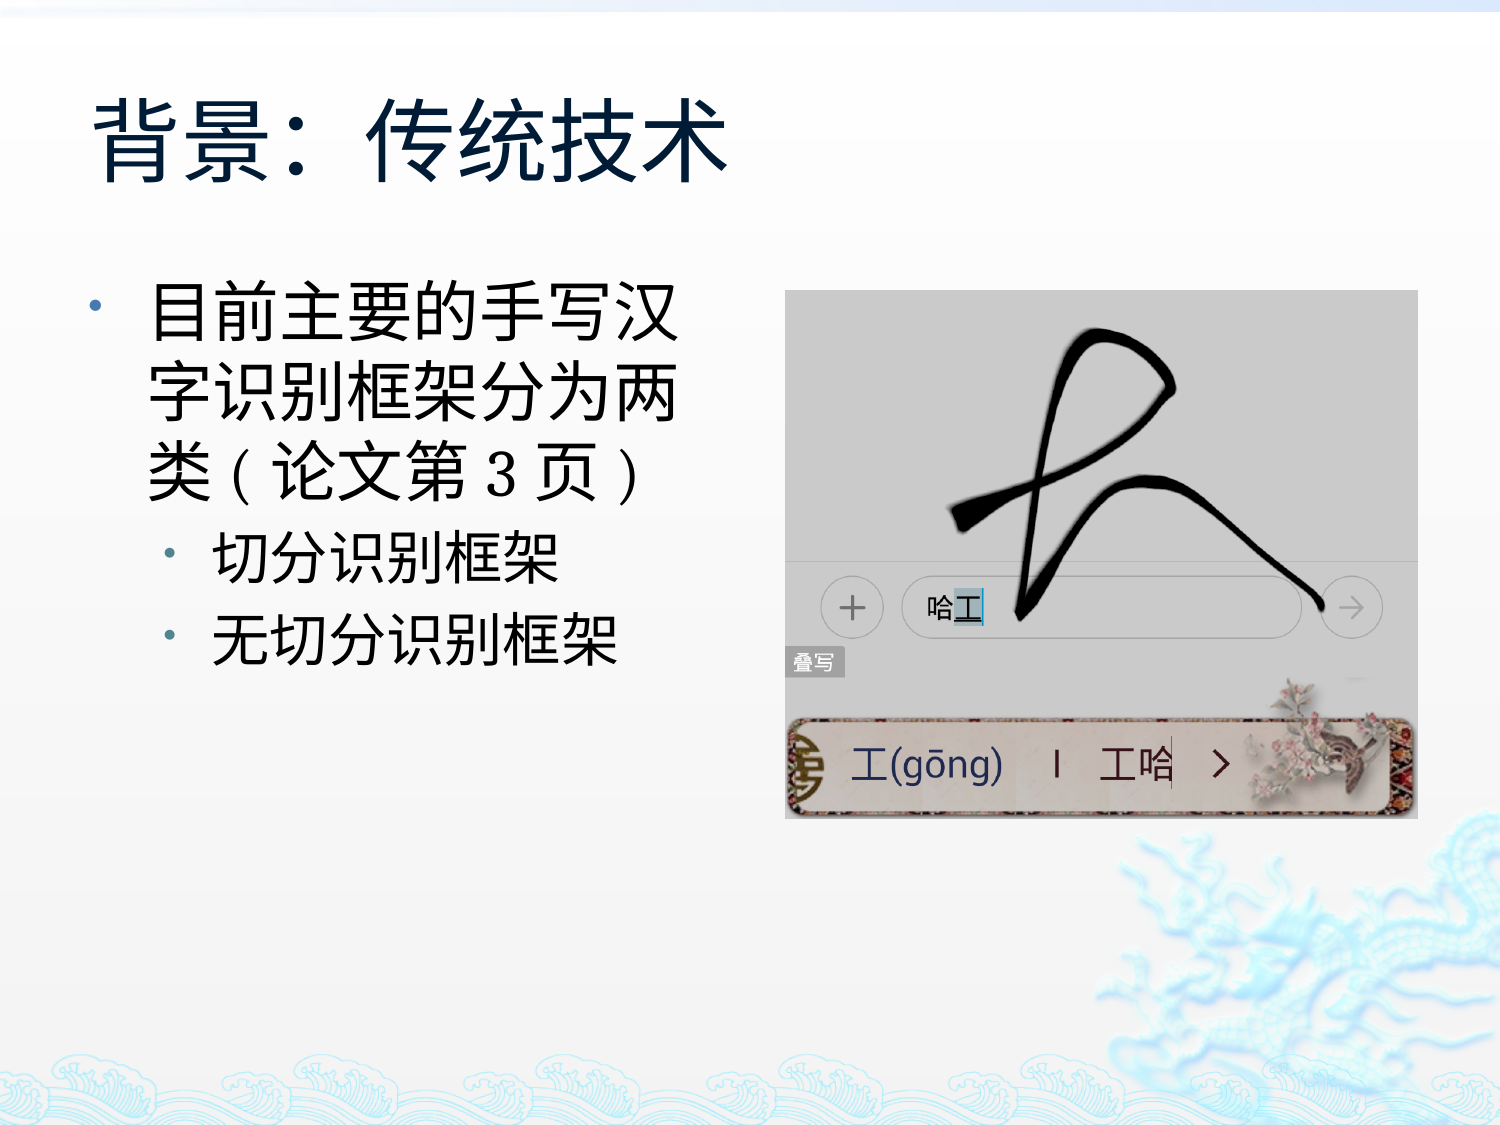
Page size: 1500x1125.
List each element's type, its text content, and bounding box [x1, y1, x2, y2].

picture [784, 290, 1418, 820]
title 背景：传统技术 [75, 45, 1425, 233]
list 目前主要的手写汉字识别框架分为两类(论文第3页) 切分识别框架 无切分识别框架 [75, 262, 750, 1005]
